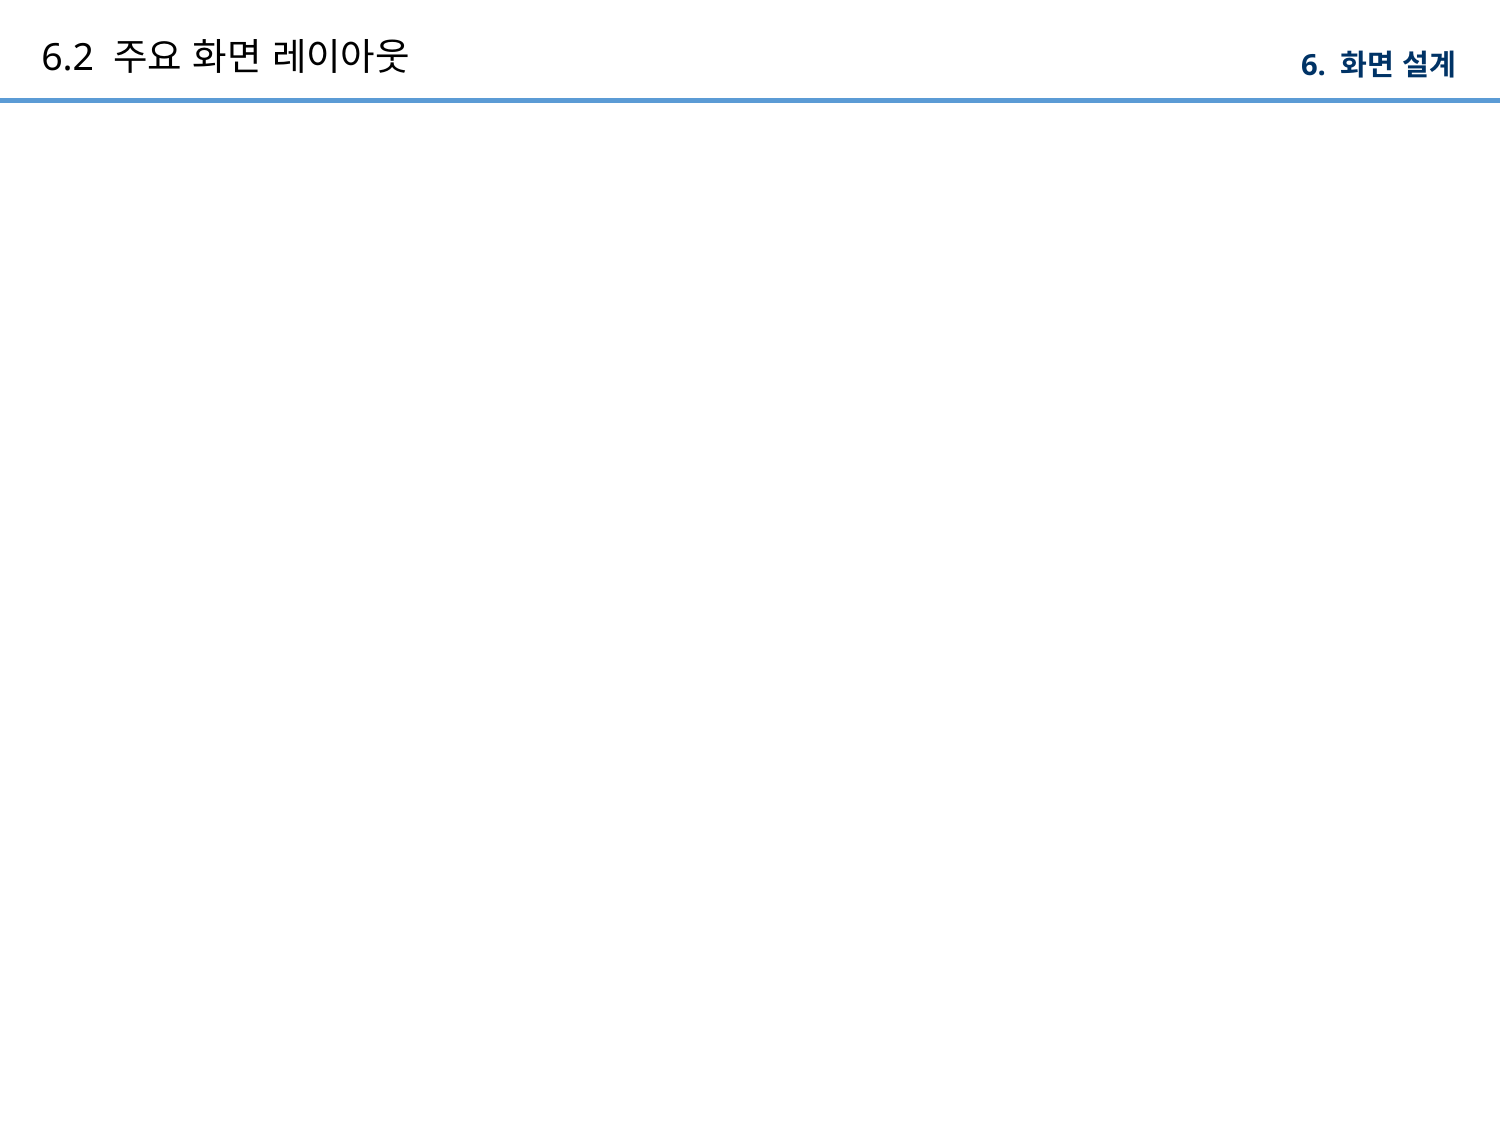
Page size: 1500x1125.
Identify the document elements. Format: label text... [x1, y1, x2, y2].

list 6. 화면 설계 [1023, 42, 1457, 102]
title 6.2 주요 화면 레이아웃 [41, 0, 1023, 102]
